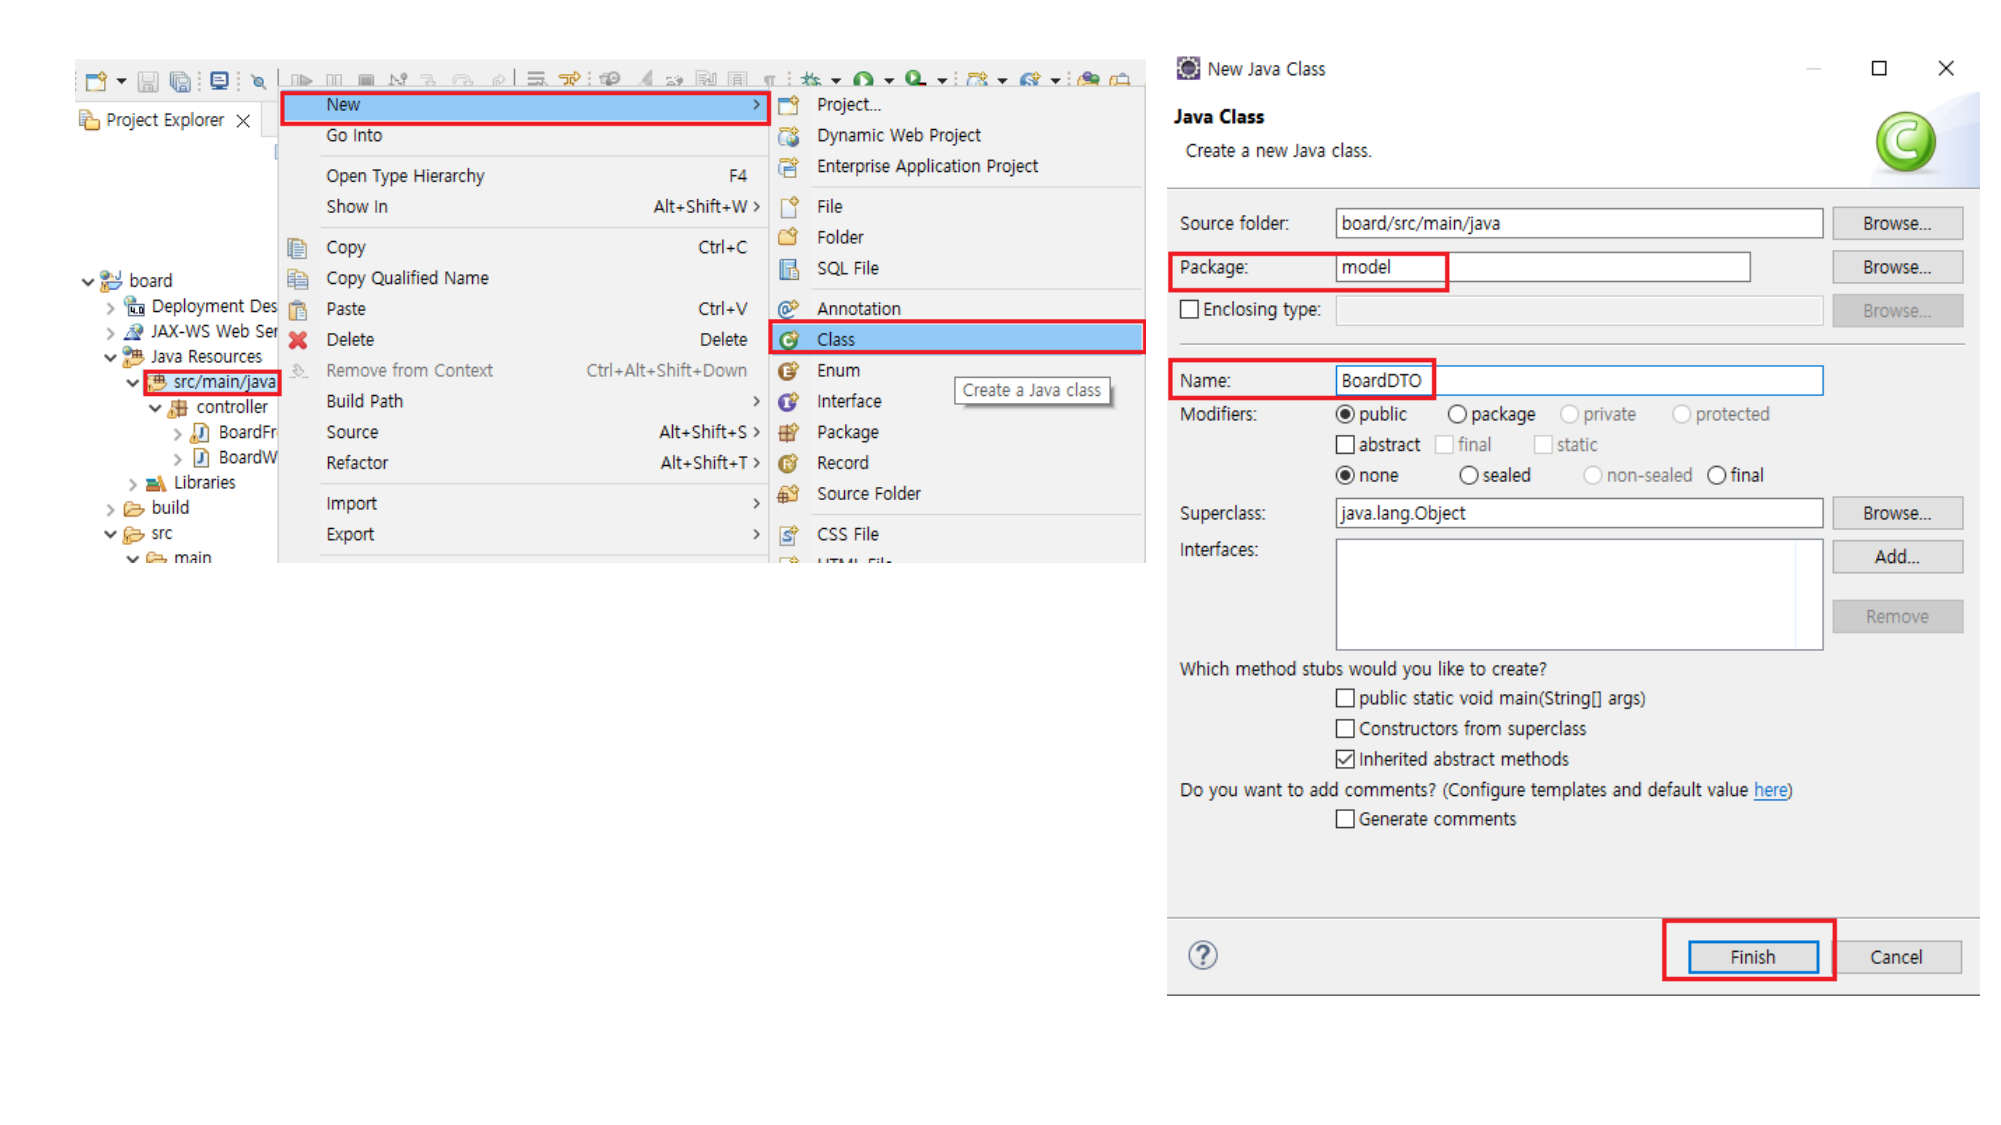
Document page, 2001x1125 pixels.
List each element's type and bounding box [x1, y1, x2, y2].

picture [1167, 48, 1980, 996]
picture [75, 59, 1146, 563]
